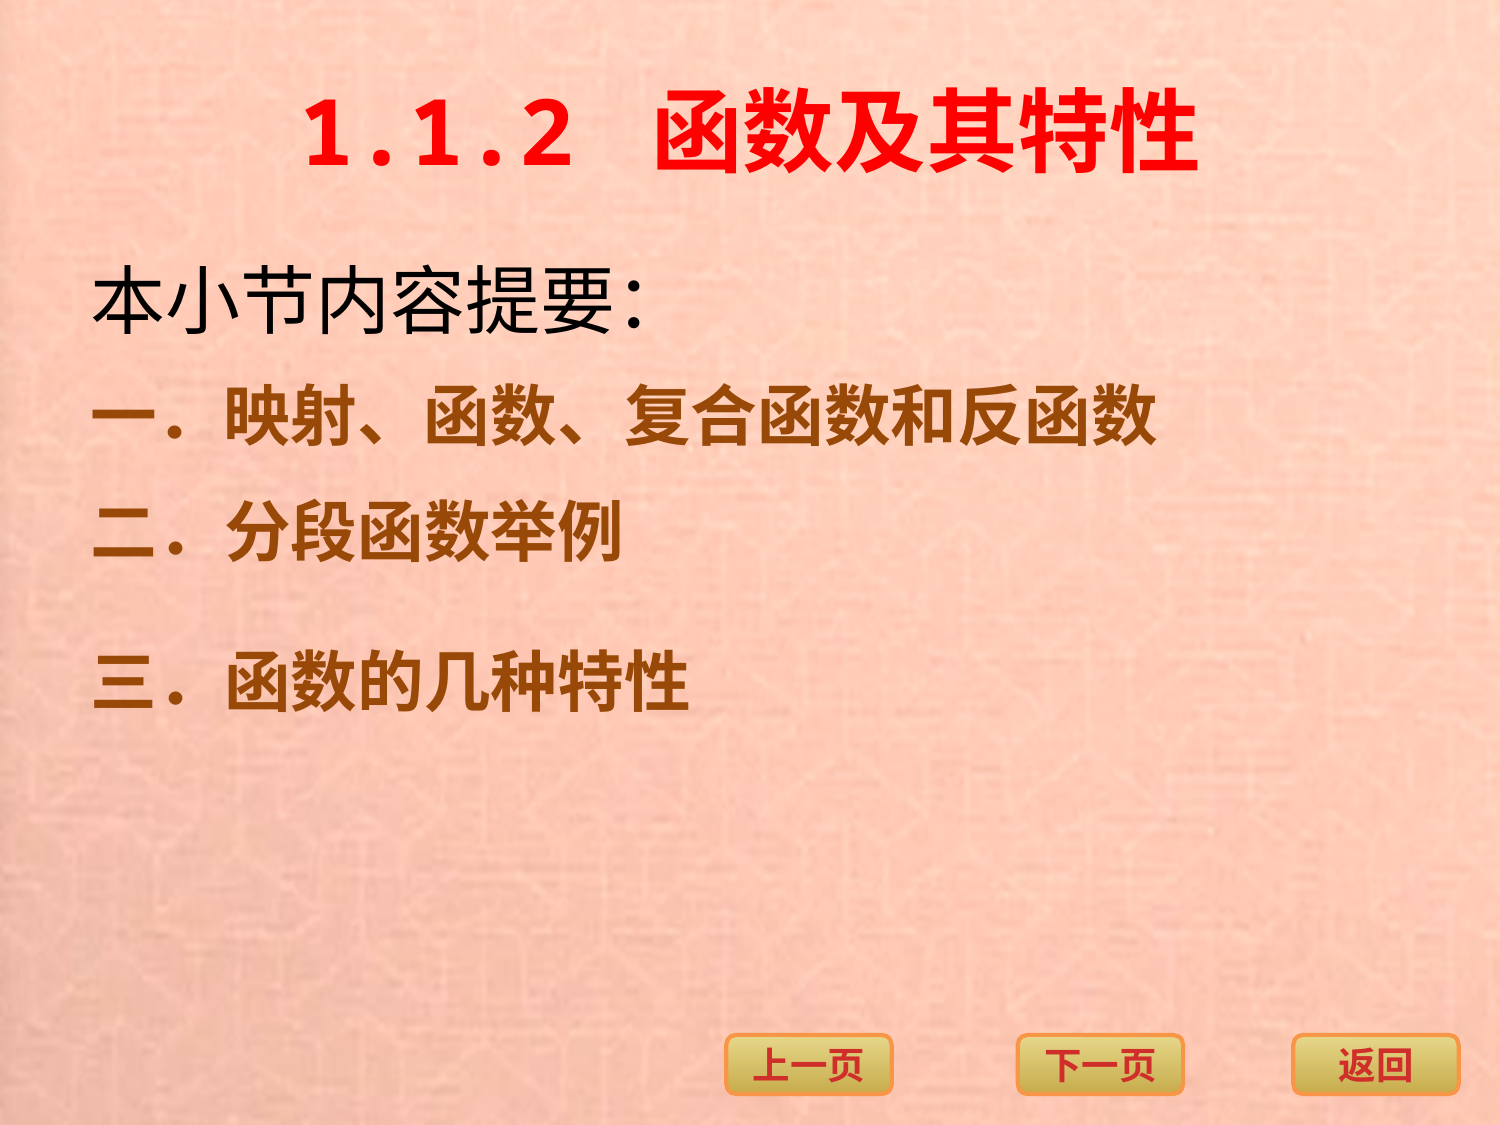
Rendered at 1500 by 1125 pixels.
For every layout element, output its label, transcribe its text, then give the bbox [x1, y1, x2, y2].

picture [0, 0, 1500, 1125]
text_box 三．函数的几种特性 [75, 614, 1403, 745]
text_box 1.1.2 函数及其特性 [75, 66, 1426, 232]
text_box 一．映射、函数、复合函数和反函数 [75, 366, 1231, 462]
text_box 本小节内容提要： [75, 246, 676, 352]
text_box 二．分段函数举例 [75, 482, 1426, 601]
